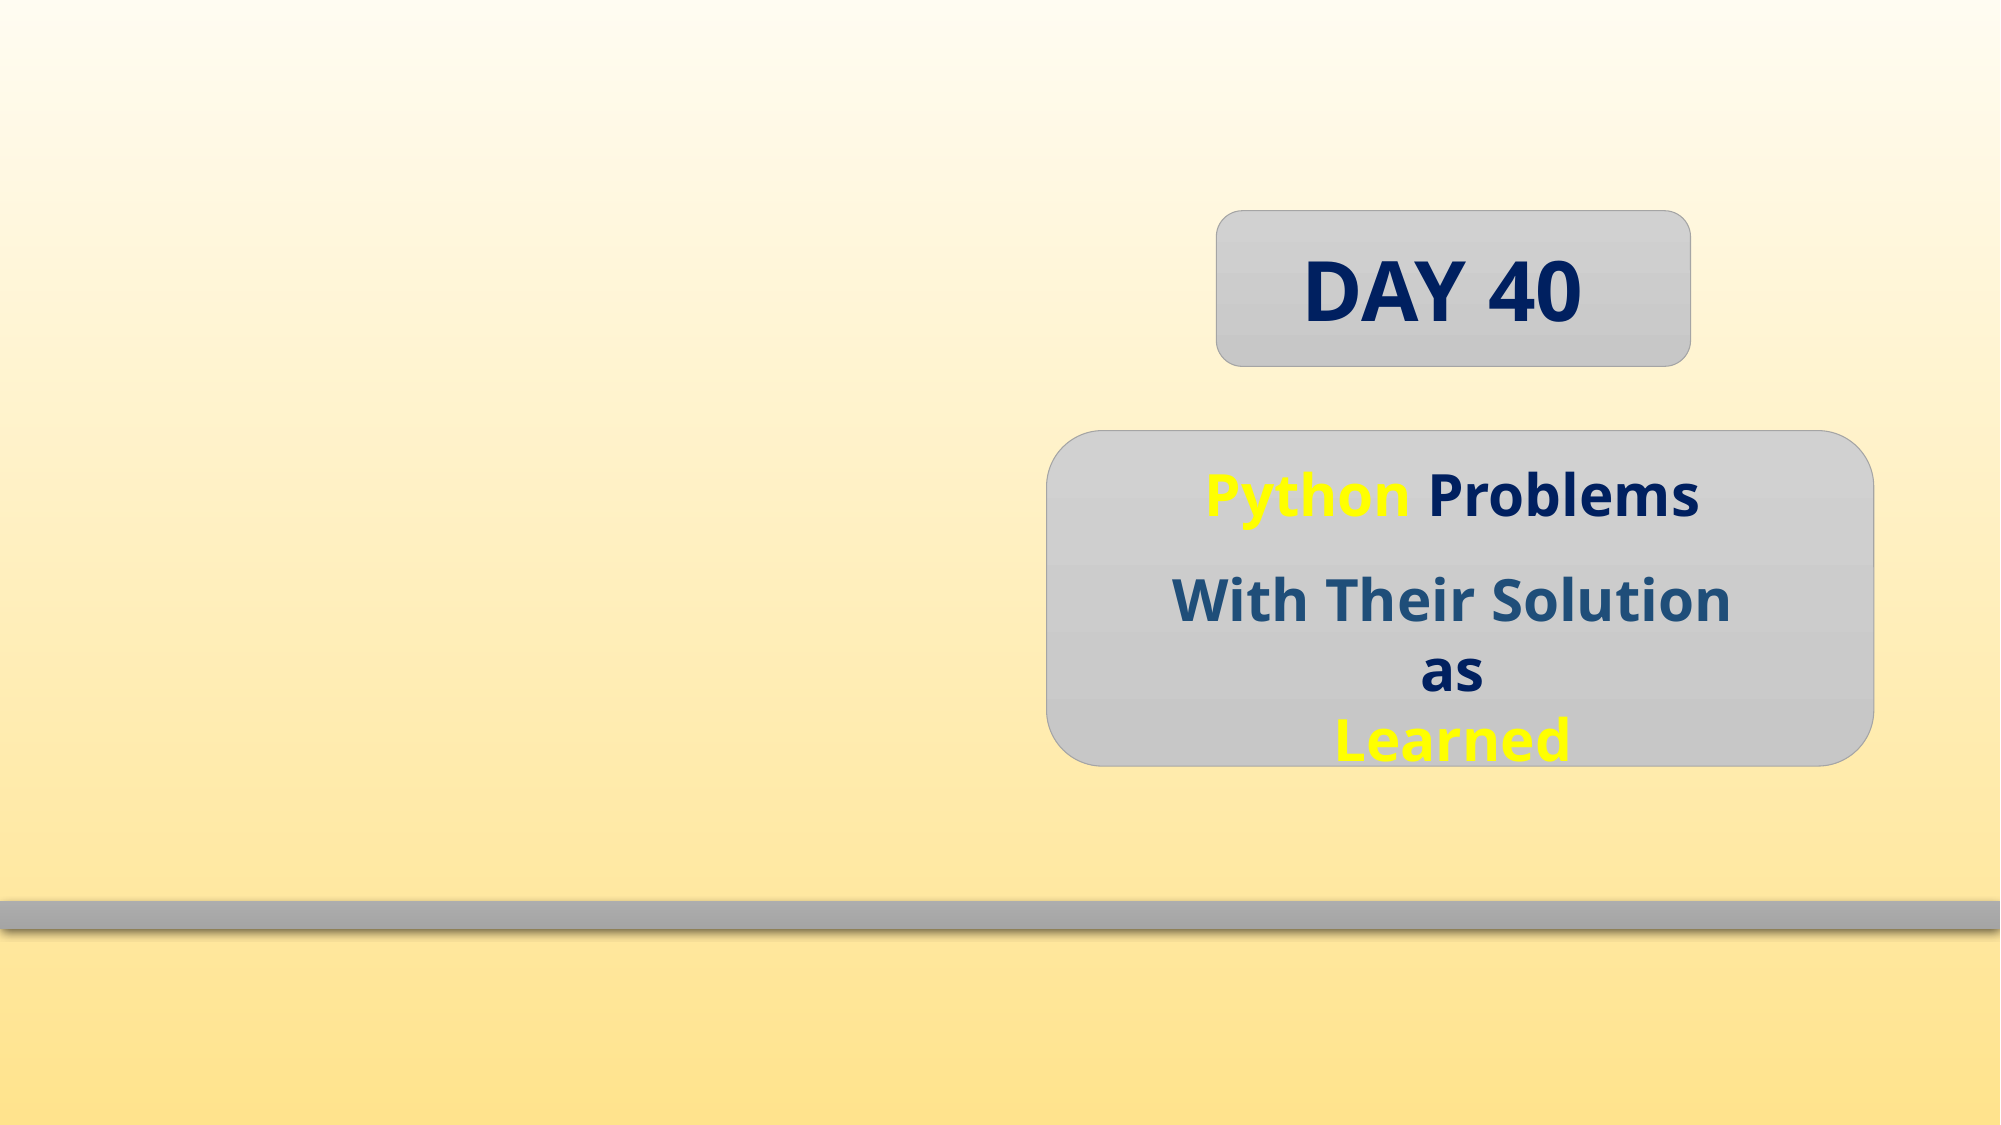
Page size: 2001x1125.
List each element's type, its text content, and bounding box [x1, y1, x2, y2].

text_box [0, 901, 2000, 929]
text_box Python Problems With Their Solution as Learned [1046, 430, 1875, 767]
text_box DAY 40 [1215, 210, 1692, 367]
